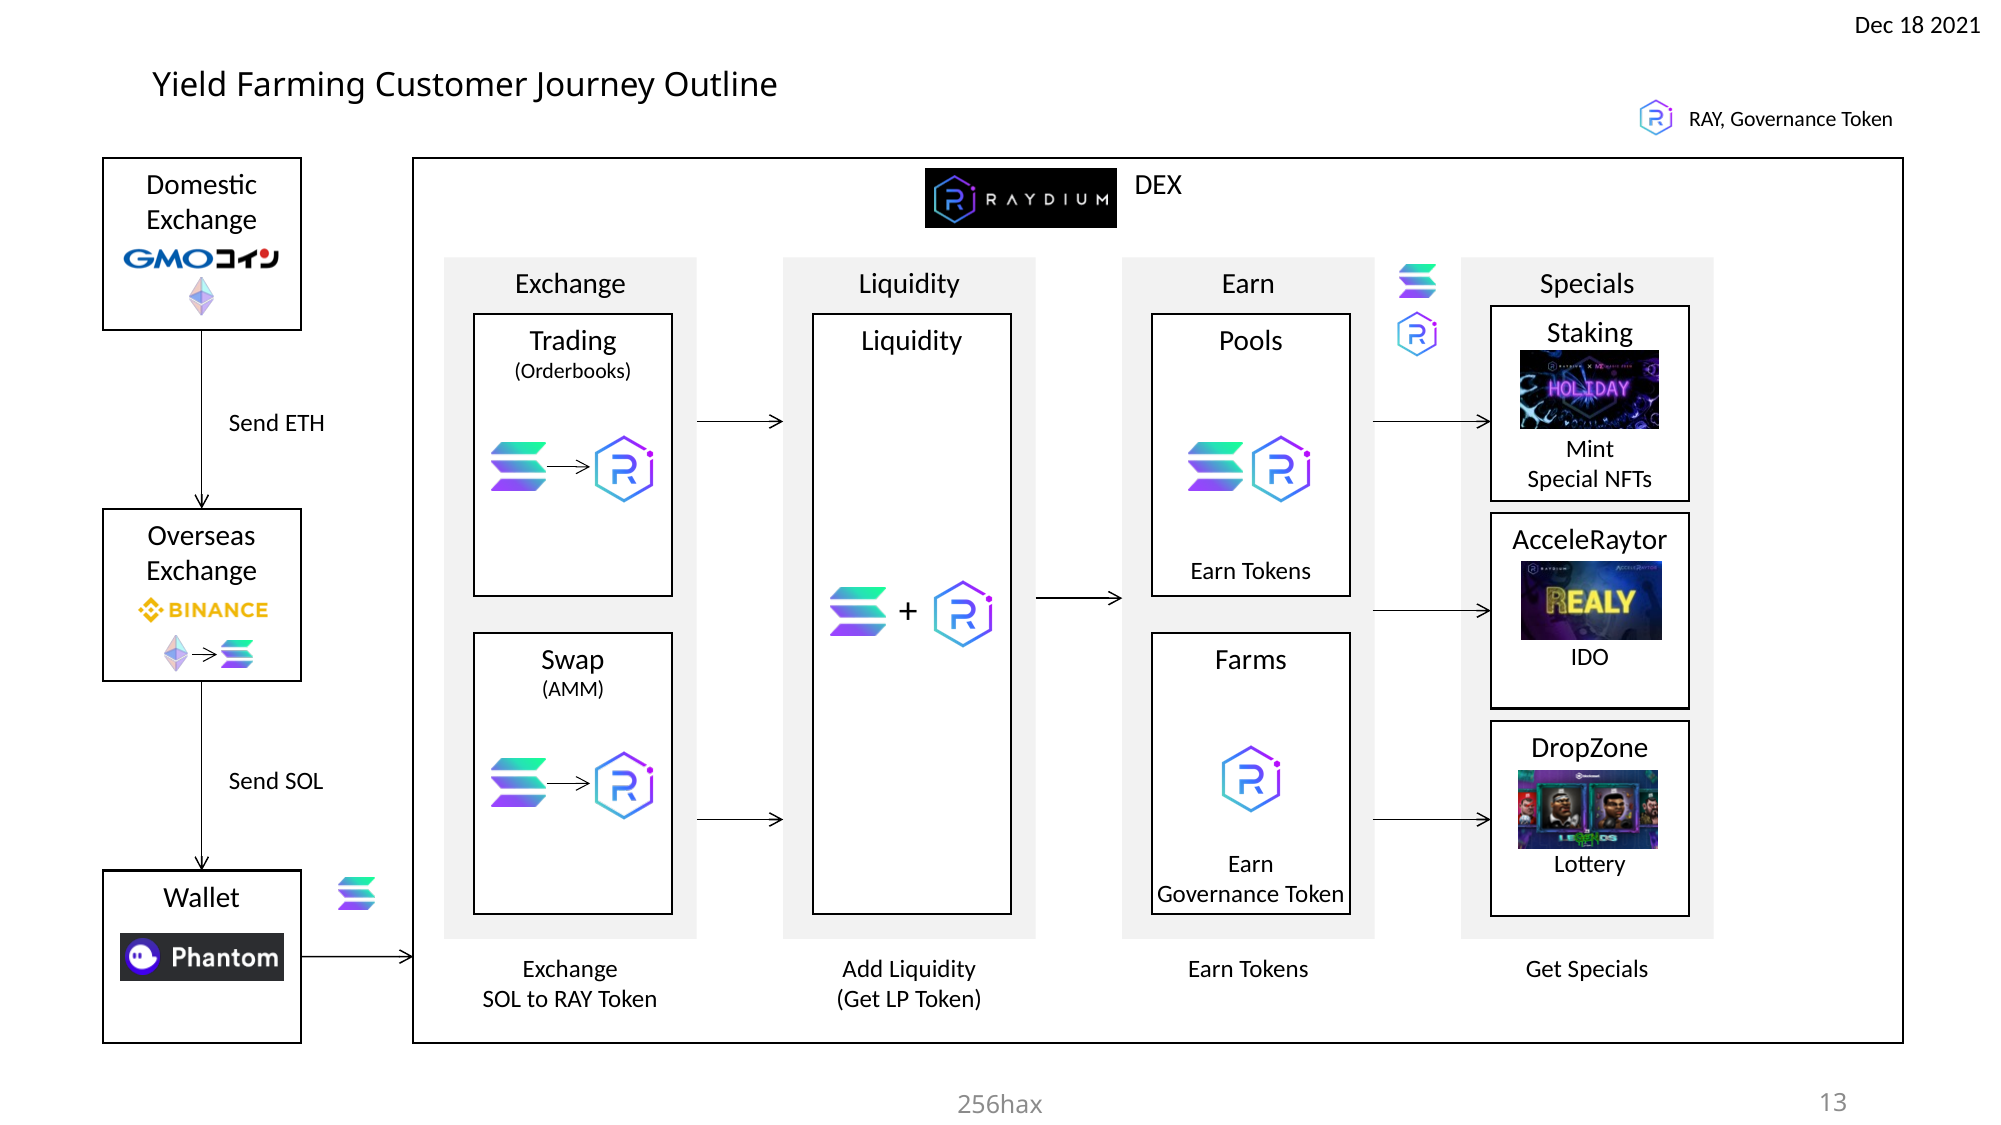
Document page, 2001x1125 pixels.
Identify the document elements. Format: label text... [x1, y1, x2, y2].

picture [128, 586, 275, 635]
text_box Liquidity [782, 256, 1037, 940]
text_box Earn Governance Token [1151, 840, 1350, 913]
text_box Exchange SOL to RAY Token [444, 945, 697, 1022]
text_box Pools [1151, 313, 1351, 597]
text_box Domestic Exchange [102, 157, 302, 331]
slide_number 12 [1626, 1088, 1863, 1118]
text_box Send SOL [214, 757, 371, 803]
title Yield Farming Customer Journey Outline [137, 59, 1863, 112]
picture [189, 277, 214, 316]
picture [1521, 561, 1662, 640]
picture [119, 243, 284, 274]
picture [1518, 770, 1658, 849]
picture [590, 435, 658, 503]
picture [1399, 264, 1436, 298]
picture [929, 580, 997, 649]
text_box Get Specials [1461, 945, 1714, 1022]
text_box Dec 18 2021 [1835, 1, 1997, 54]
text_box Swap (AMM) [473, 632, 673, 915]
picture [491, 758, 546, 807]
picture [338, 877, 375, 910]
text_box Earn [1121, 256, 1376, 940]
picture [1217, 745, 1285, 814]
text_box IDO [1490, 632, 1689, 709]
picture [491, 442, 546, 491]
text_box Farms [1151, 632, 1351, 915]
text_box Mint Special NFTs [1490, 425, 1689, 501]
text_box Send ETH [214, 398, 371, 444]
picture [1520, 350, 1659, 429]
text_box Wallet [102, 869, 302, 1044]
text_box Liquidity [812, 313, 1012, 915]
picture [924, 167, 1117, 228]
text_box Add Liquidity (Get LP Token) [783, 945, 1036, 1022]
picture [119, 932, 284, 981]
picture [1188, 442, 1243, 491]
text_box Specials [1460, 256, 1715, 940]
text_box Staking [1490, 305, 1690, 502]
picture [830, 587, 885, 636]
text_box Earn Tokens [1151, 546, 1350, 596]
text_box AcceleRaytor [1490, 512, 1690, 710]
picture [1637, 99, 1675, 136]
text_box Trading (Orderbooks) [473, 313, 673, 597]
text_box RAY, Governance Token [1674, 97, 1927, 139]
text_box DropZone [1490, 720, 1690, 917]
text_box DEX [412, 157, 1904, 1044]
picture [1394, 311, 1440, 357]
picture [1247, 435, 1315, 503]
footer 256hax [881, 1088, 1119, 1118]
text_box + [880, 578, 937, 639]
text_box Overseas Exchange [102, 508, 302, 682]
text_box Exchange [443, 256, 698, 940]
text_box Lottery [1490, 840, 1689, 917]
text_box Earn Tokens [1122, 945, 1375, 1022]
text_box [164, 635, 253, 672]
picture [590, 751, 658, 820]
